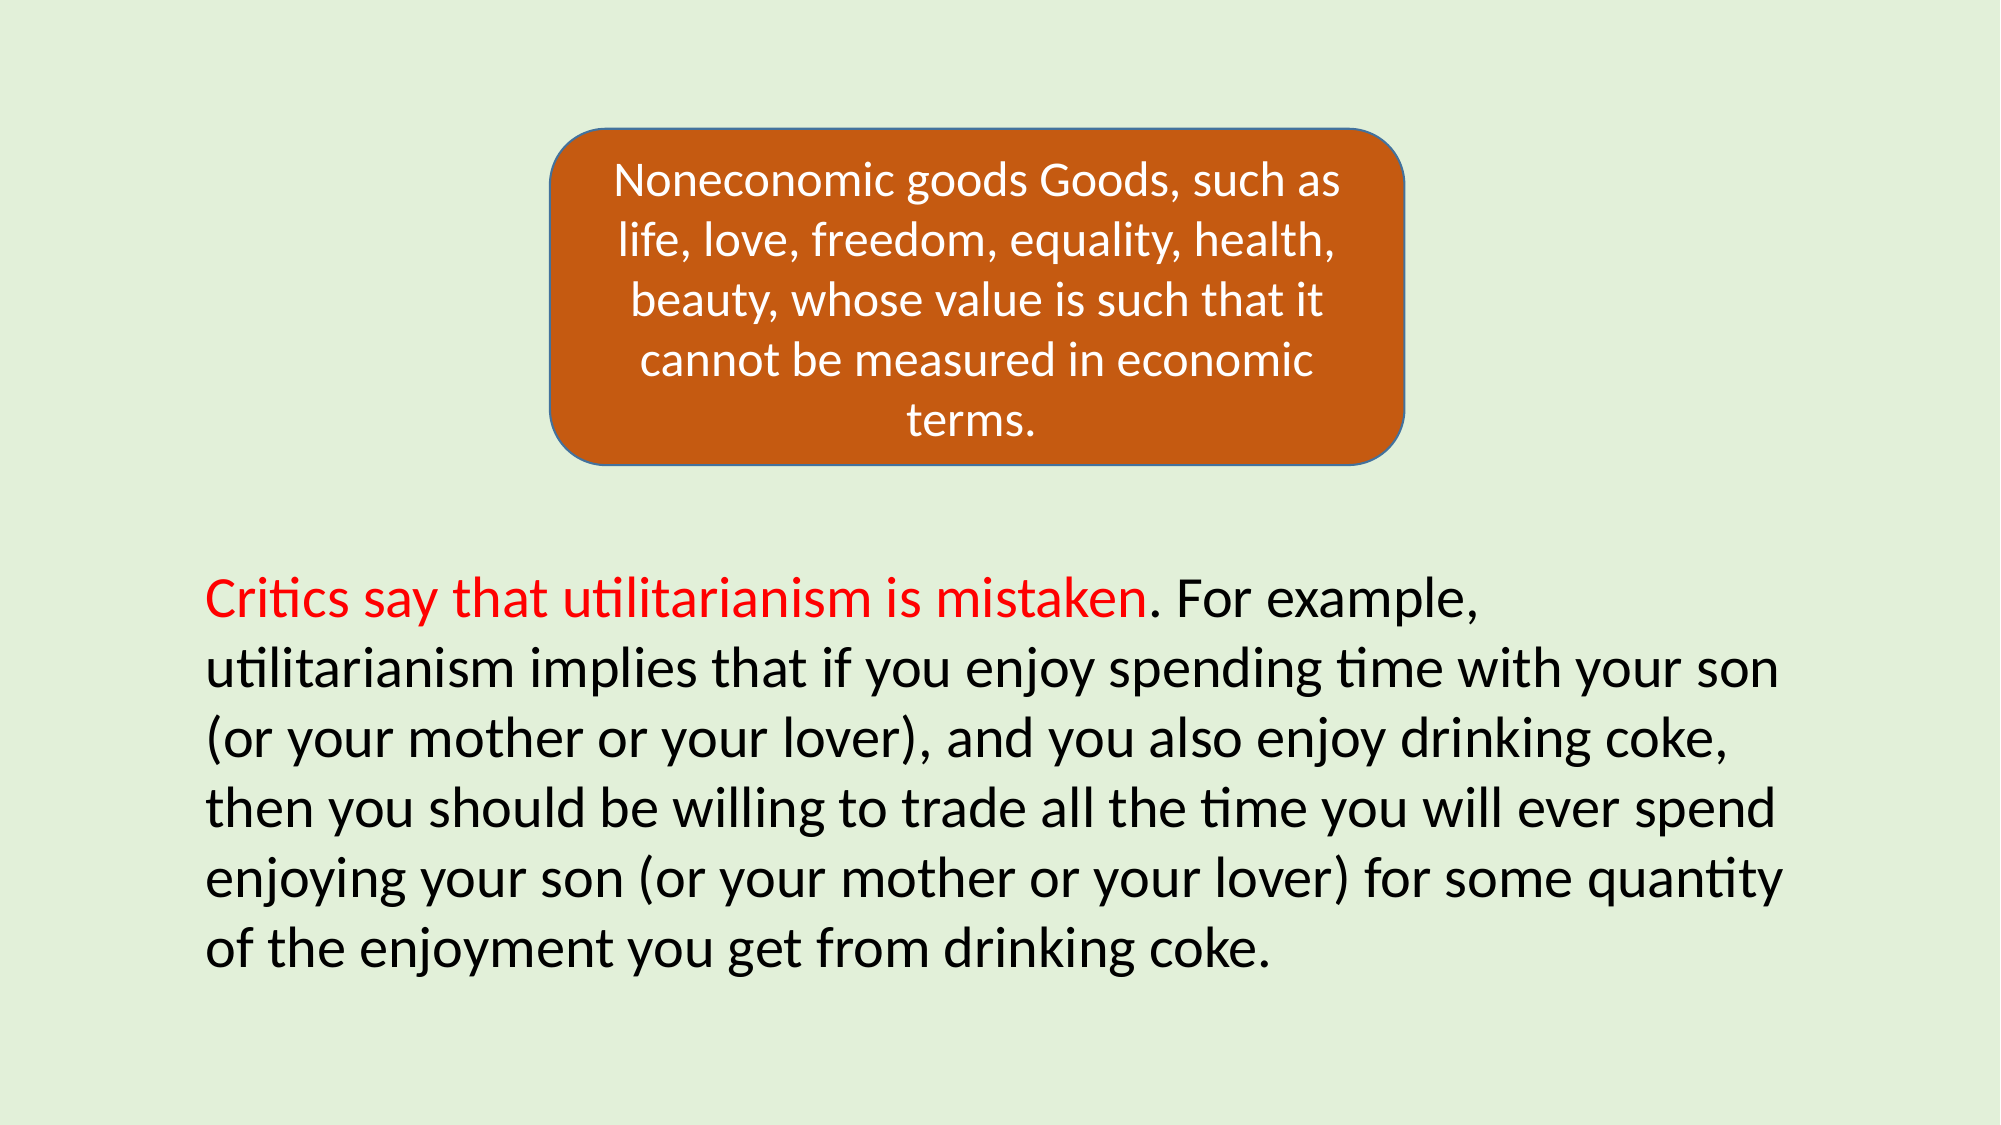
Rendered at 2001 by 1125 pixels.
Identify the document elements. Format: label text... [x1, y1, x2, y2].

text_box Noneconomic goods Goods, such as life, love, freedom, equality, health, beauty, whose value is such that it cannot be measured in economic terms. [548, 127, 1406, 467]
text_box Critics say that utilitarianism is mistaken. For example, utilitarianism implies that if you enjoy spending time with your son (or your mother or your lover), and you also enjoy drinking coke, then you should be willing to trade all the time you will ever spend enjoying your son (or your mother or your lover) for some quantity of the enjoyment you get from drinking coke. [190, 551, 1816, 987]
